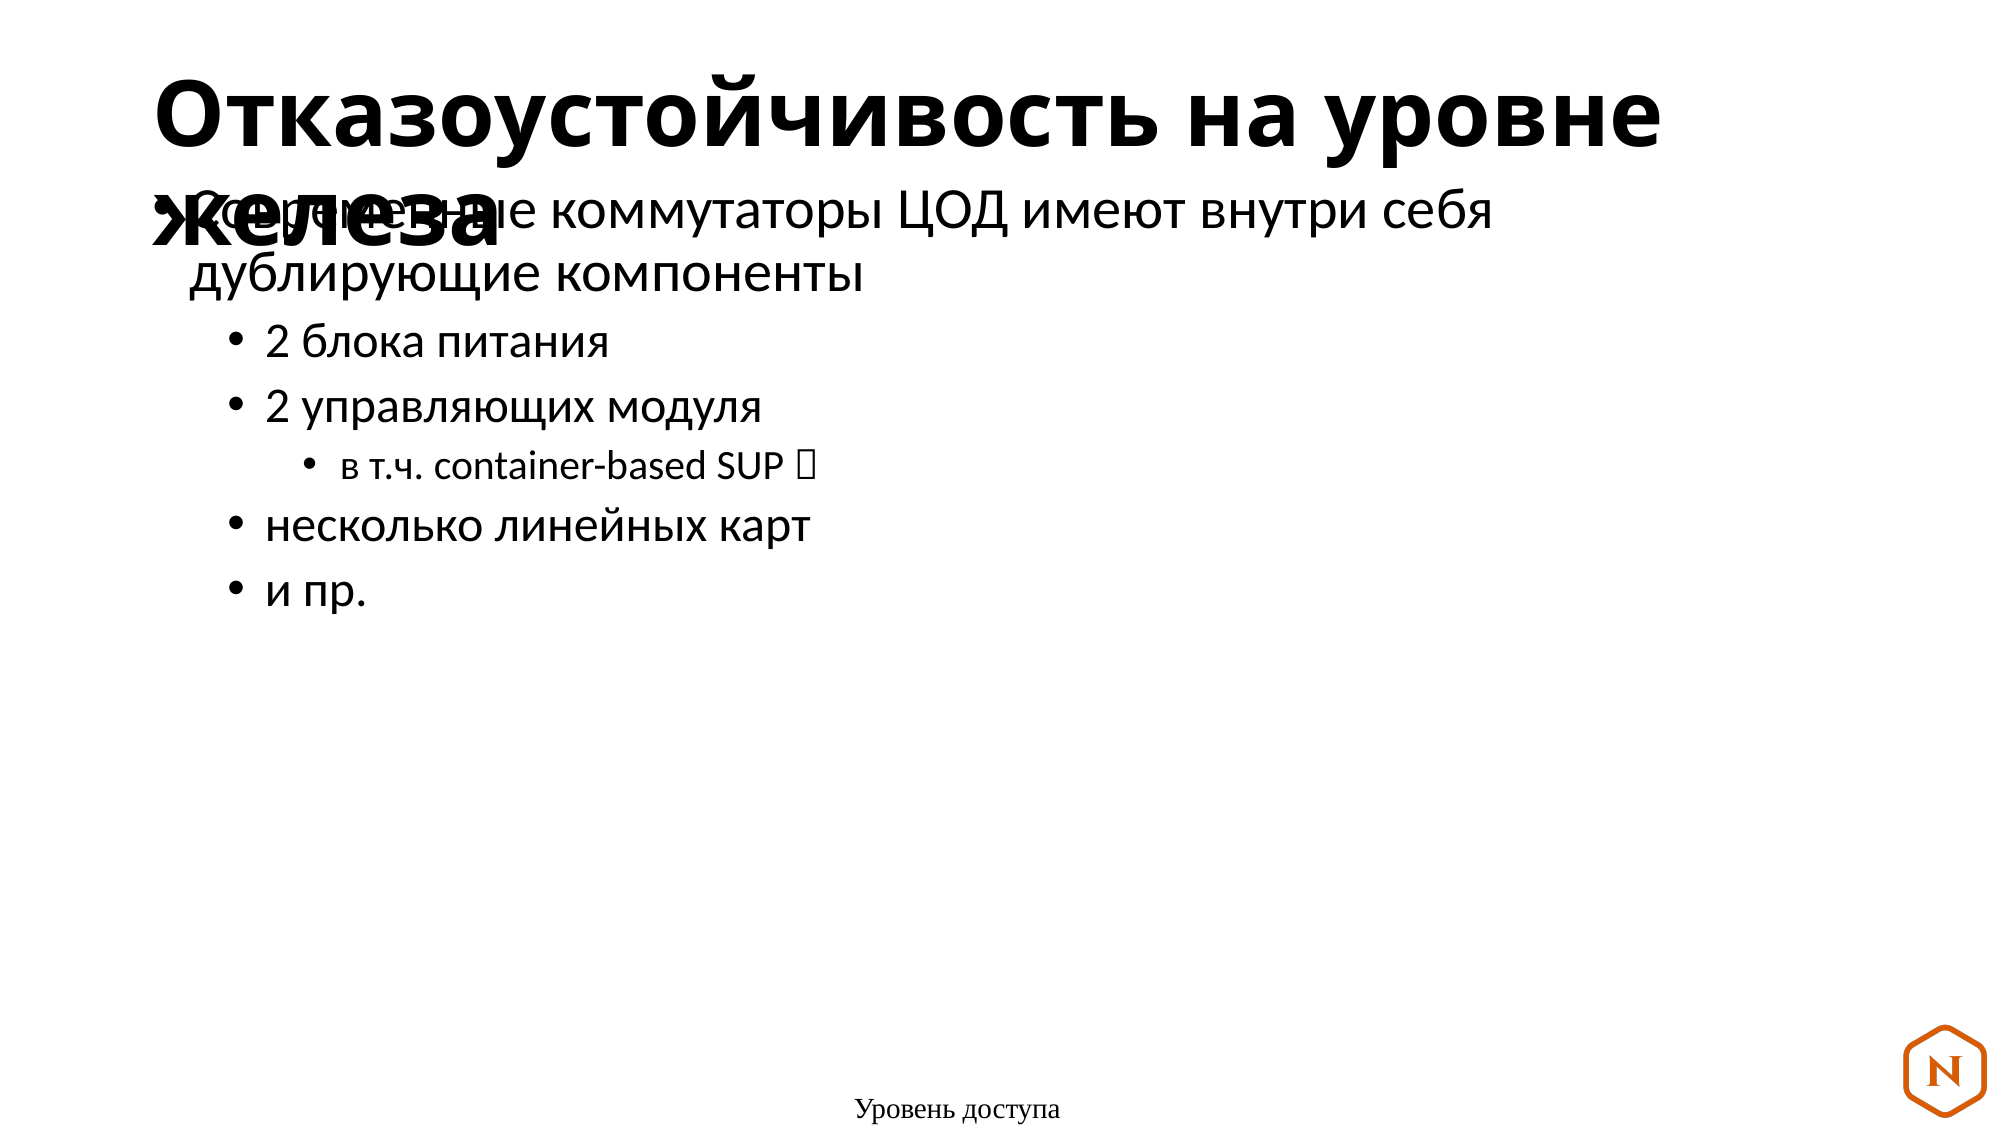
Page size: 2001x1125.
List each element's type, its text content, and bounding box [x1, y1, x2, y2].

footer Уровень доступа [738, 1082, 1176, 1125]
picture [1890, 1014, 2000, 1125]
list Современные коммутаторы ЦОД имеют внутри себя дублирующие компоненты 2 блока питания 2 управляющих модуля в т.ч. container-based SUP  несколько линейных карт и пр. [137, 171, 1863, 1014]
title Отказоустойчивость на уровне железа [137, 59, 1863, 171]
